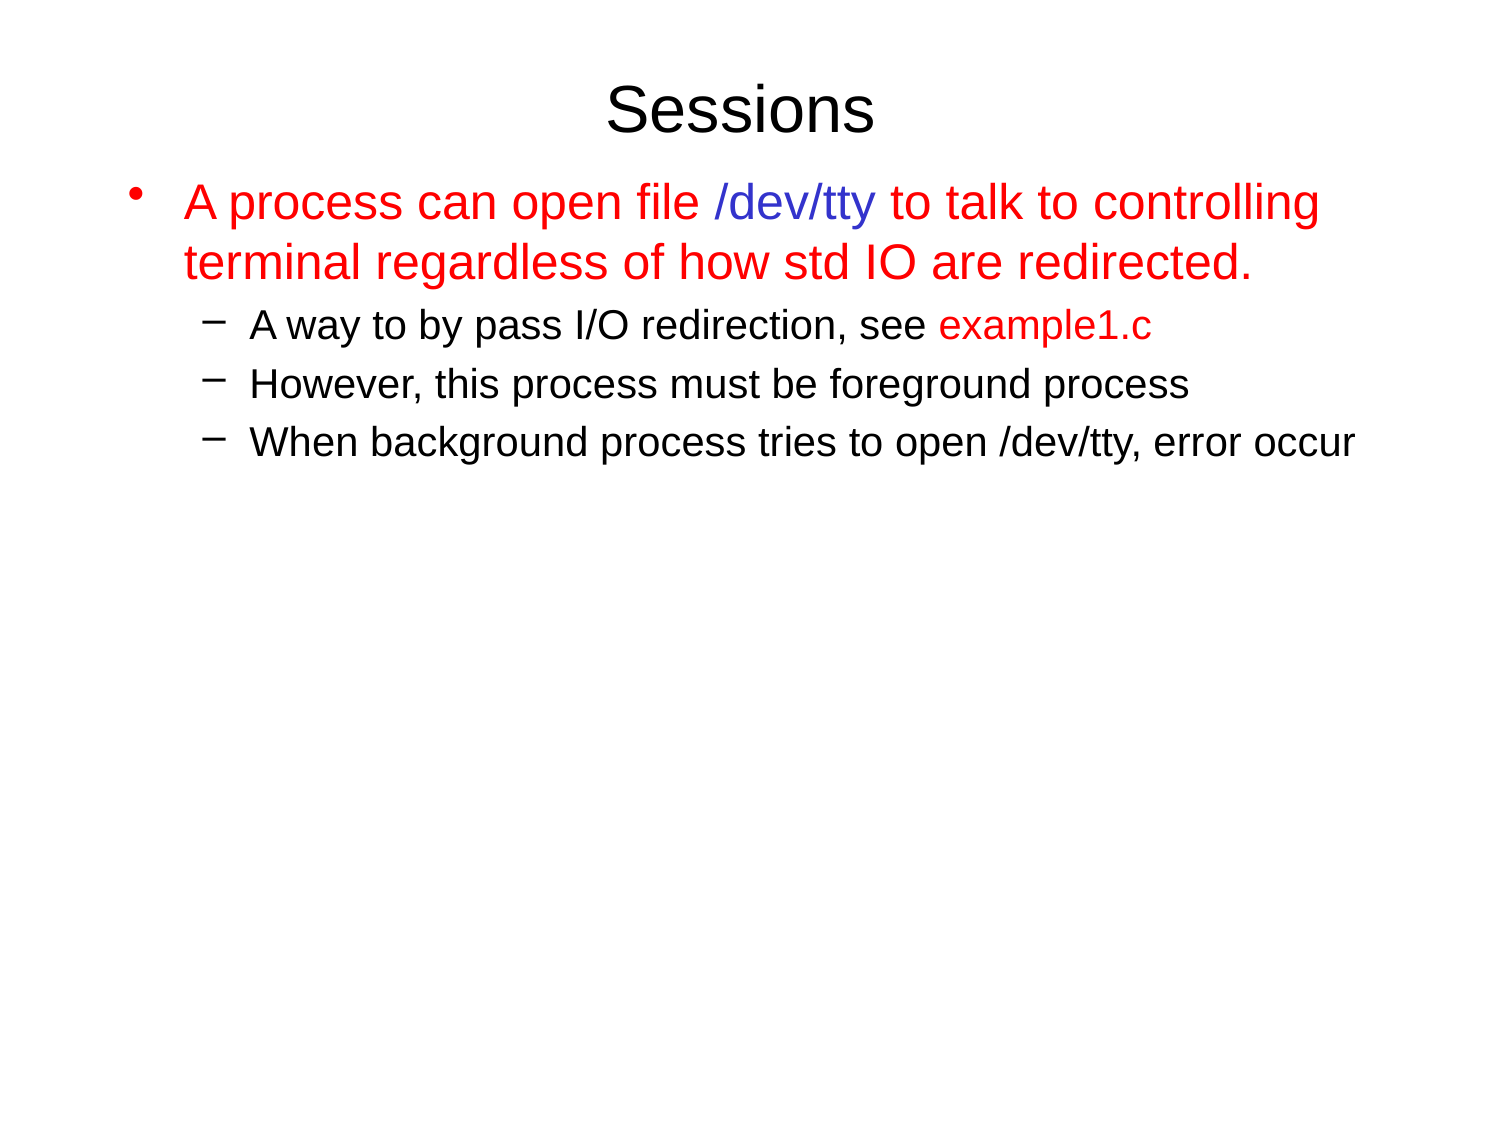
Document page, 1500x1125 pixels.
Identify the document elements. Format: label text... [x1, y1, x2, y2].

title Sessions [112, 62, 1388, 150]
list A process can open file /dev/tty to talk to controlling terminal regardless of how std IO are redirected. A way to by pass I/O redirection, see example1.c However, this process must be foreground process When background process tries to open /dev/tty, error occur [112, 162, 1388, 1000]
